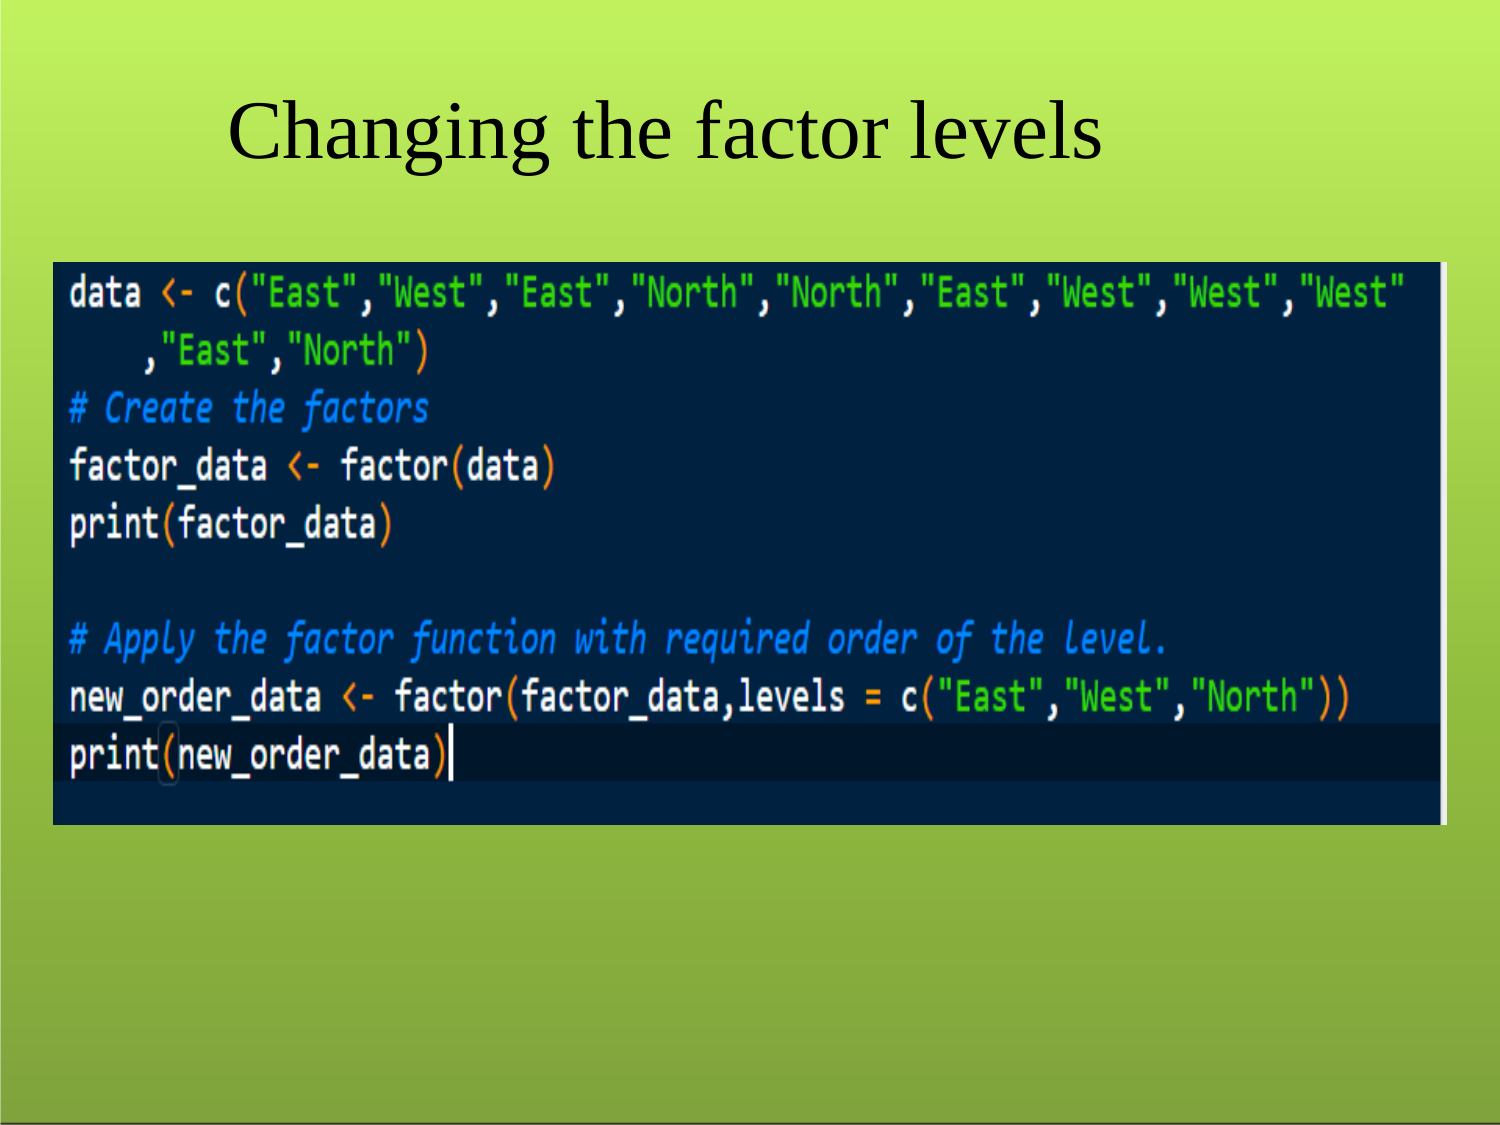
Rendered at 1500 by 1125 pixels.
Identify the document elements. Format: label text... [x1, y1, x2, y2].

picture [0, 0, 1500, 1125]
title Changing the factor levels [227, 75, 1229, 176]
